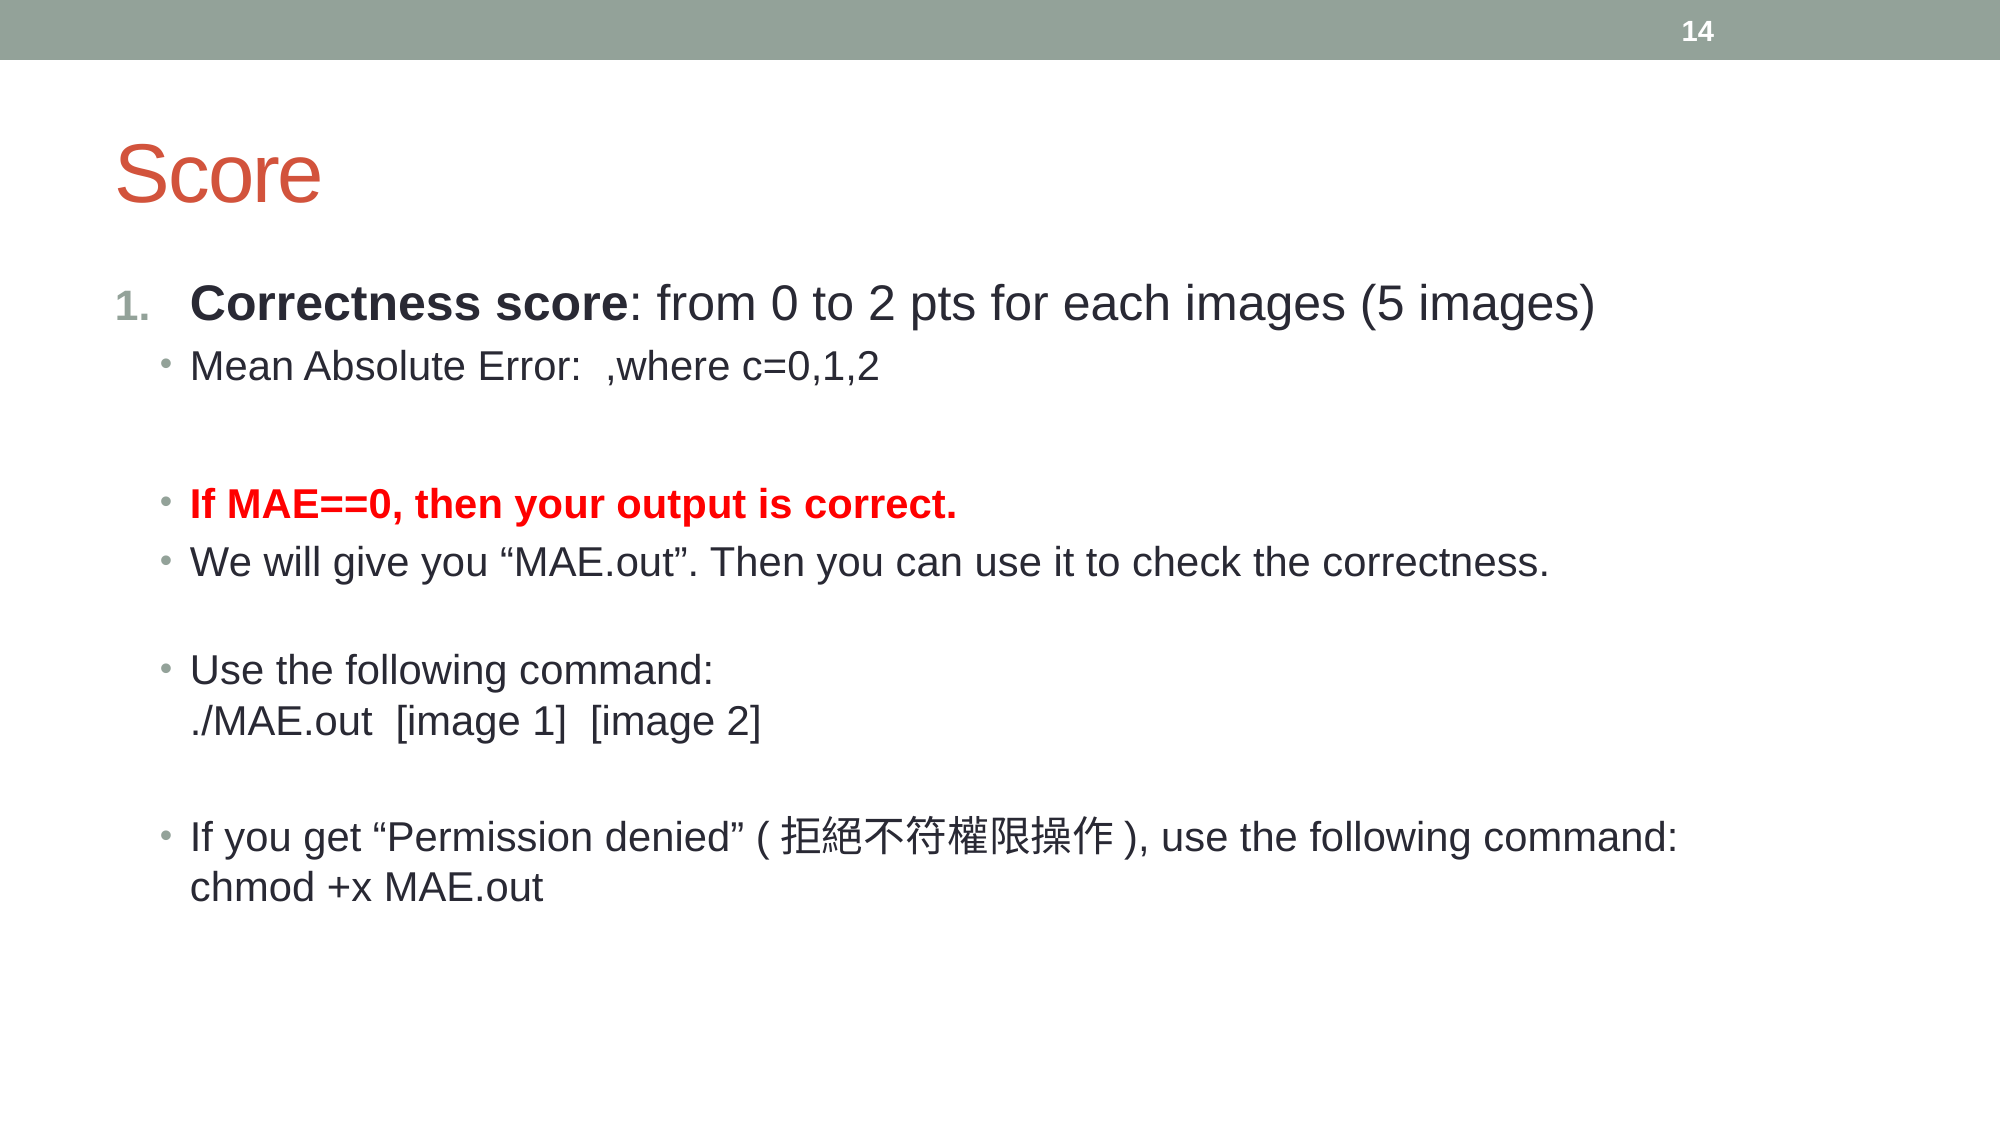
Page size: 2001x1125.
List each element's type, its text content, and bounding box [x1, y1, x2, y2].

slide_number 14 [1666, 3, 1900, 57]
title Score [99, 87, 1900, 250]
